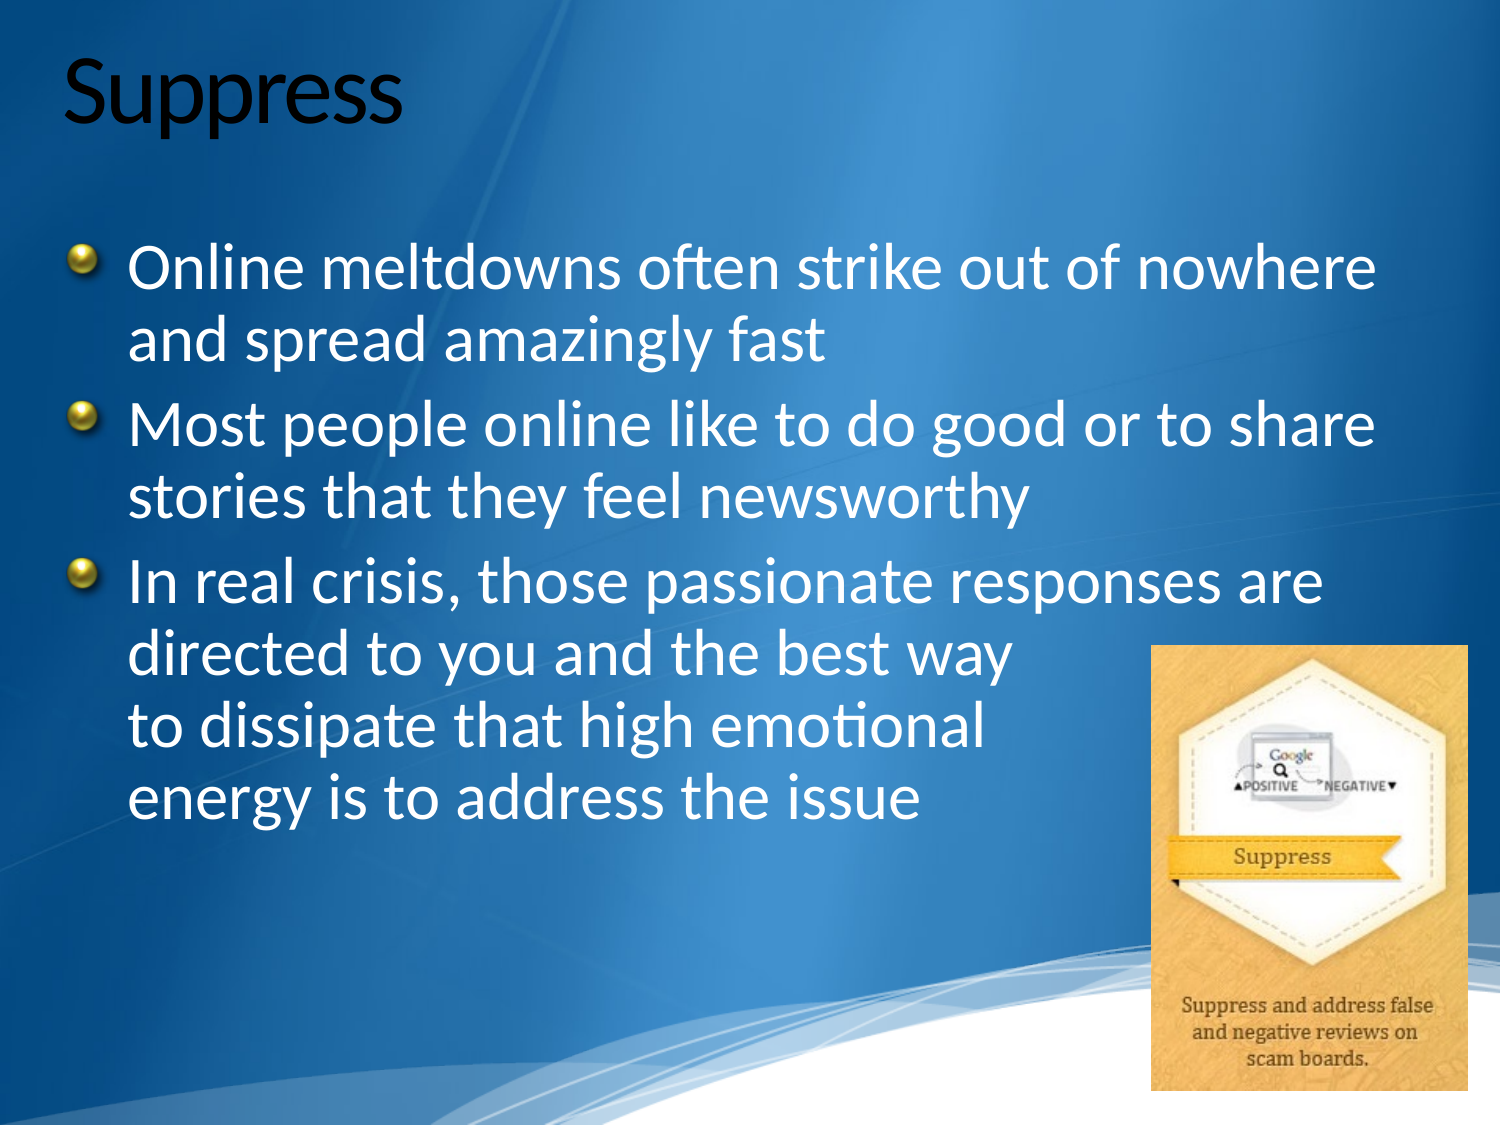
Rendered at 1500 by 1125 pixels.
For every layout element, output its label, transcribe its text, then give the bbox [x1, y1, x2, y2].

picture [0, 0, 1500, 1125]
list Online meltdowns often strike out of nowhere and spread amazingly fast Most people online like to do good or to share stories that they feel newsworthy In real crisis, those passionate responses are directed to you and the best way to dissipate that high emotional energy is to address the issue [62, 231, 1438, 846]
title Suppress [62, 37, 1438, 147]
